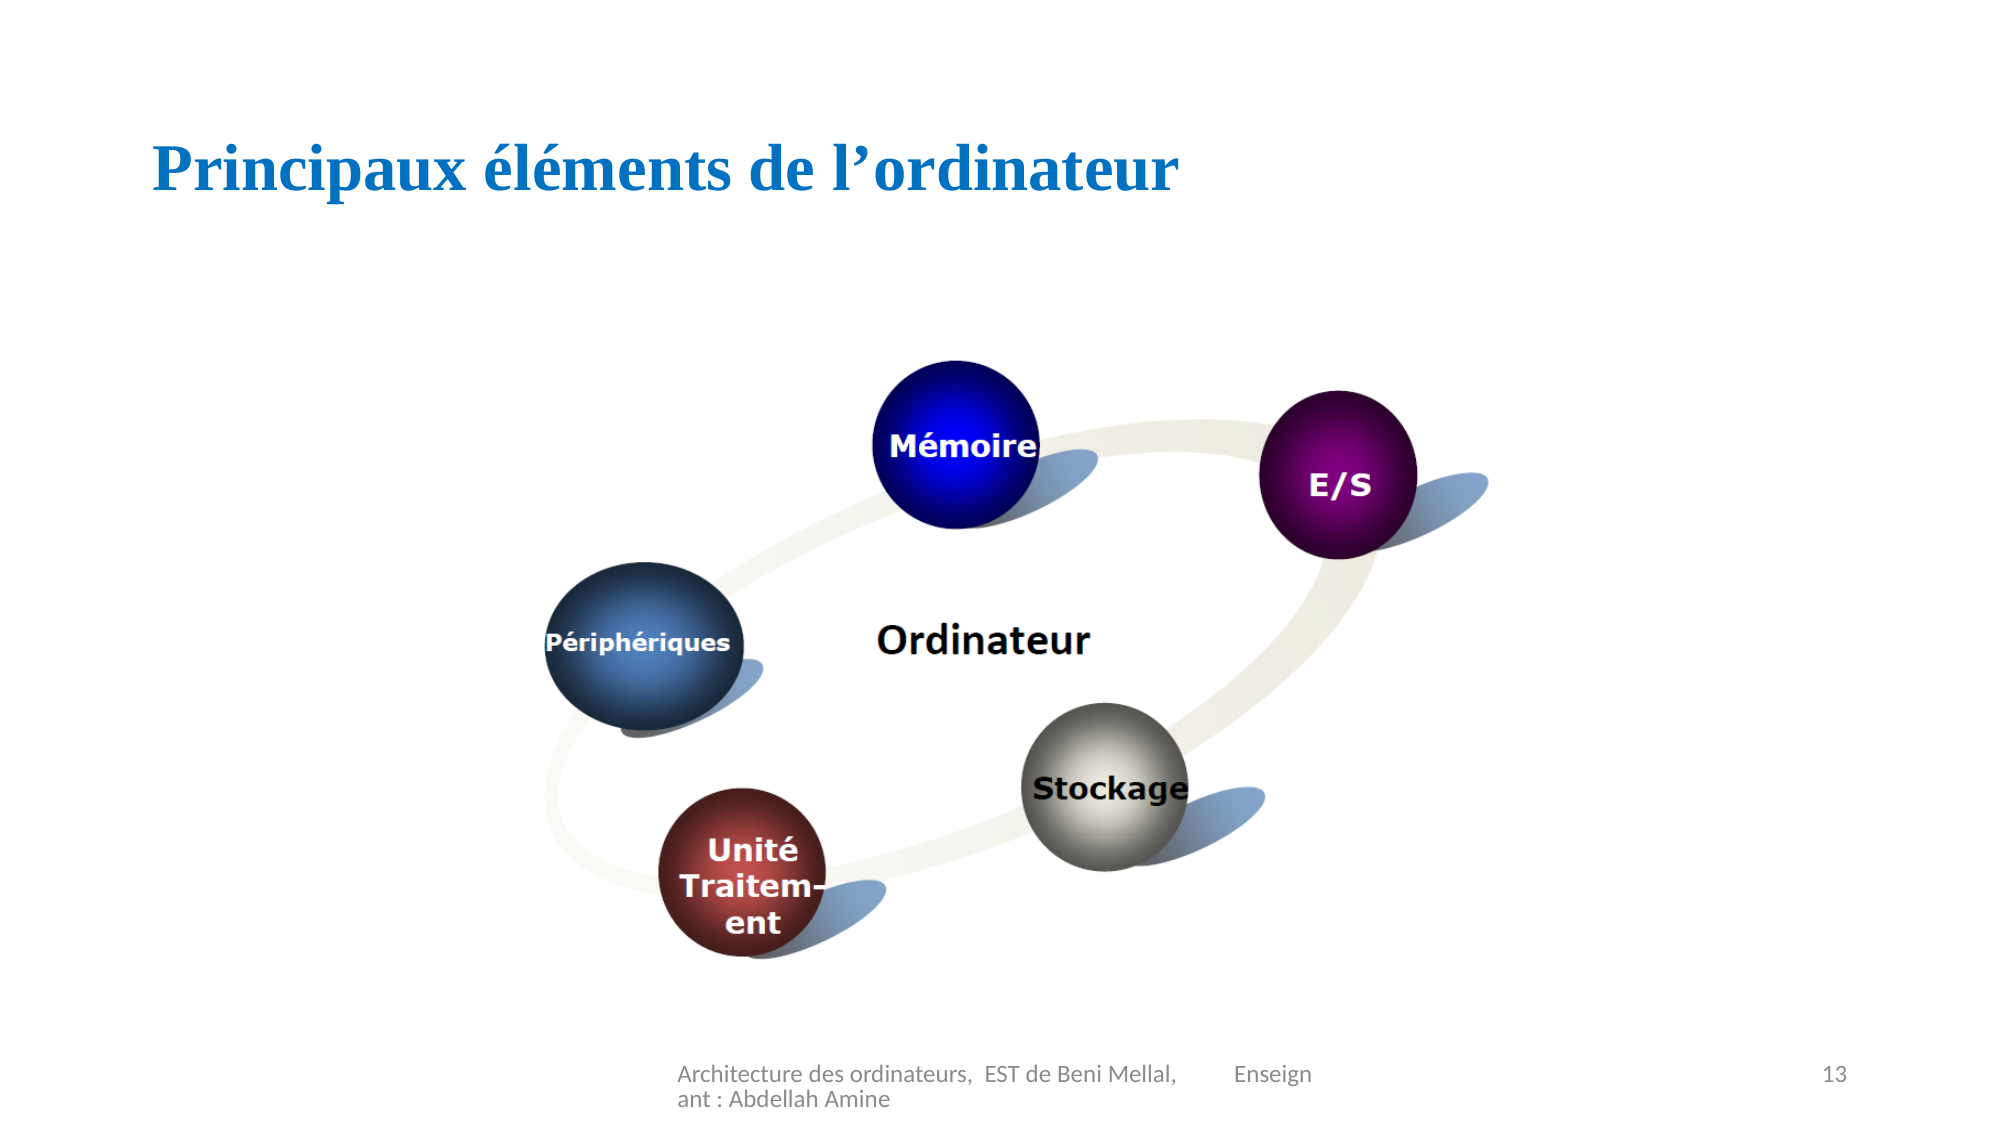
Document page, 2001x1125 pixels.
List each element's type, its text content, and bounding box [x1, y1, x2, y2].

footer Architecture des ordinateurs, EST de Beni Mellal, Enseignant : Abdellah Amine [662, 1042, 1338, 1103]
title Principaux éléments de l’ordinateur [137, 59, 1863, 278]
slide_number 13 [1412, 1042, 1863, 1103]
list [377, 299, 1603, 1014]
